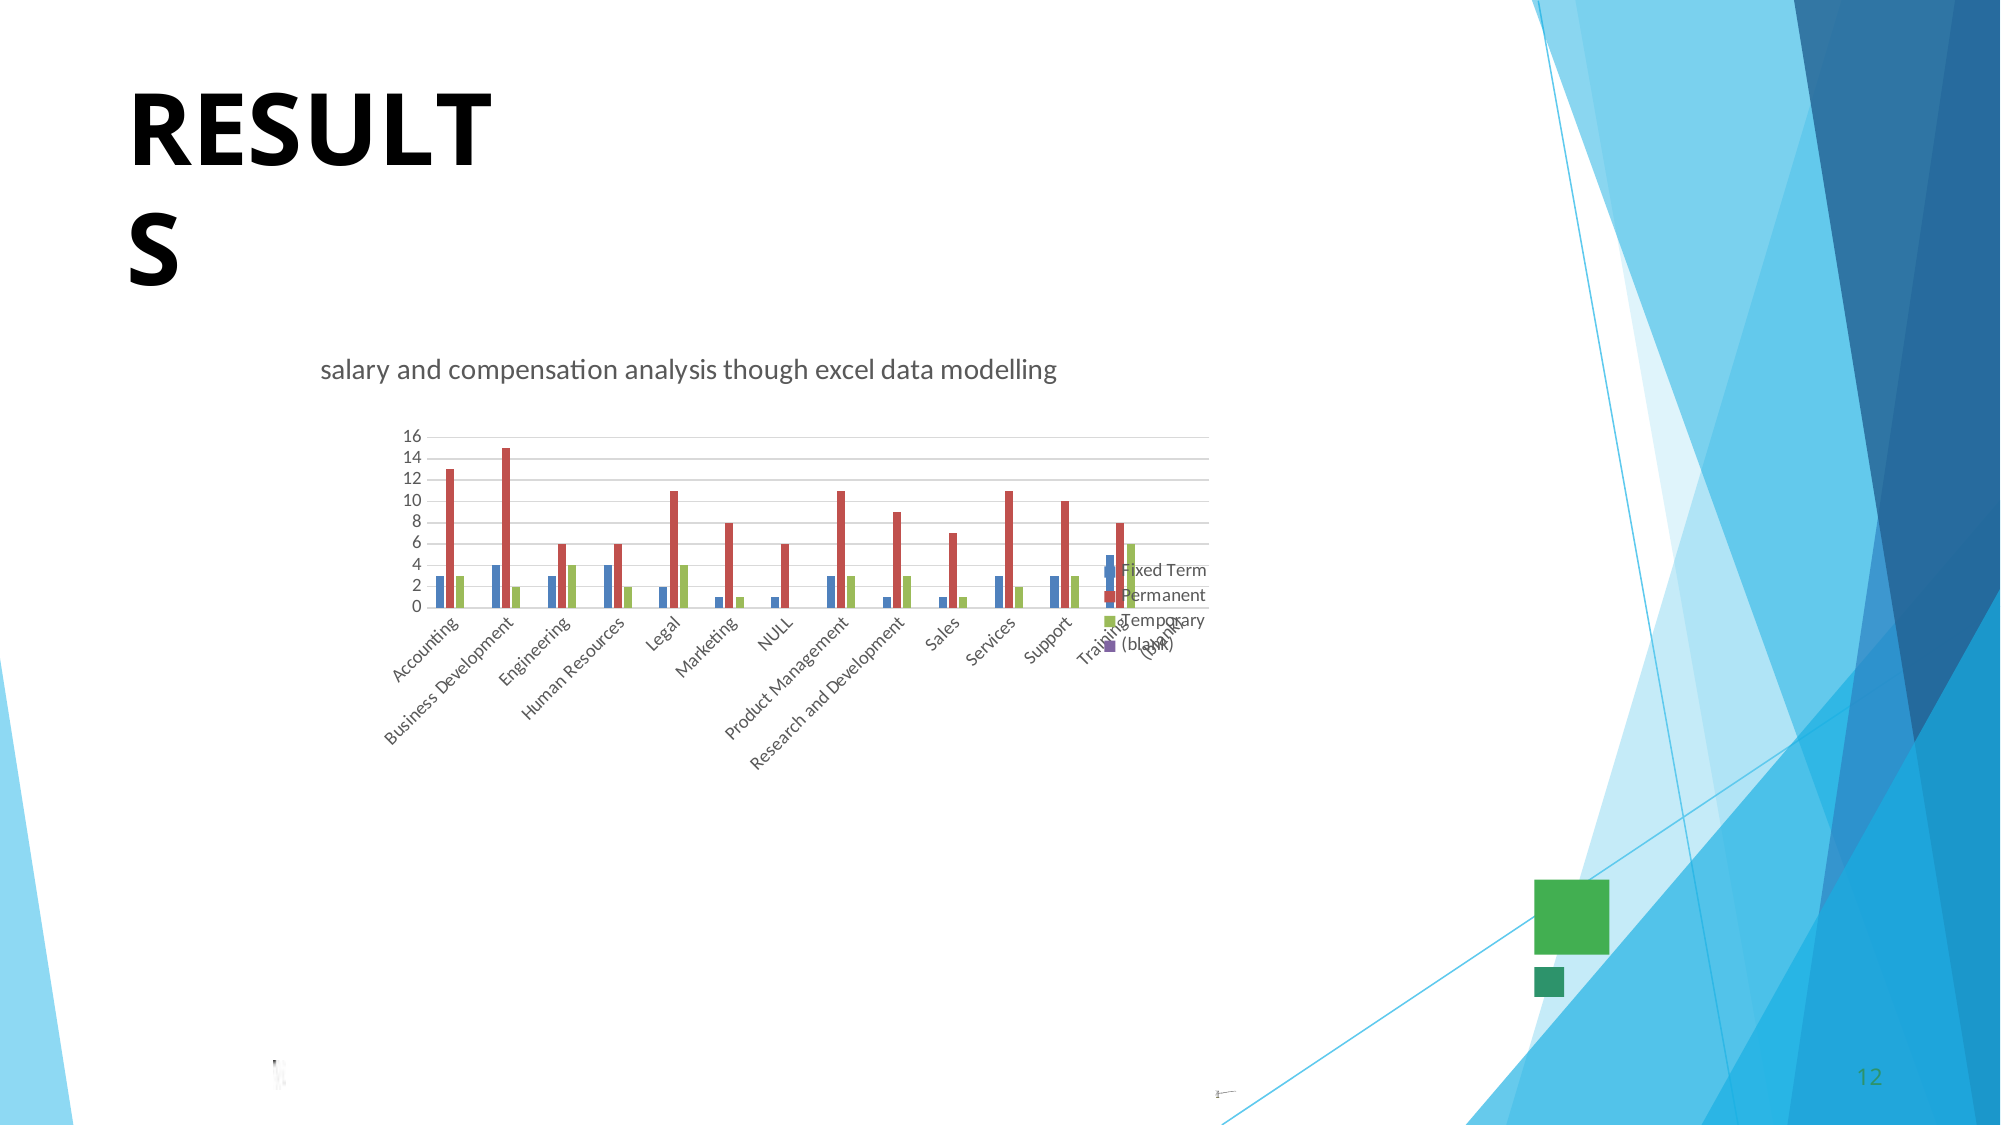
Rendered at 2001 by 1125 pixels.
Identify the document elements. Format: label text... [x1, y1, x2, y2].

picture [273, 1060, 287, 1091]
chart [1212, 1089, 1238, 1098]
text_box [1534, 879, 1610, 955]
title RESULTS [123, 63, 524, 306]
chart [63, 333, 1227, 885]
text_box [1534, 967, 1565, 997]
text_box 12 [1849, 1061, 1888, 1095]
